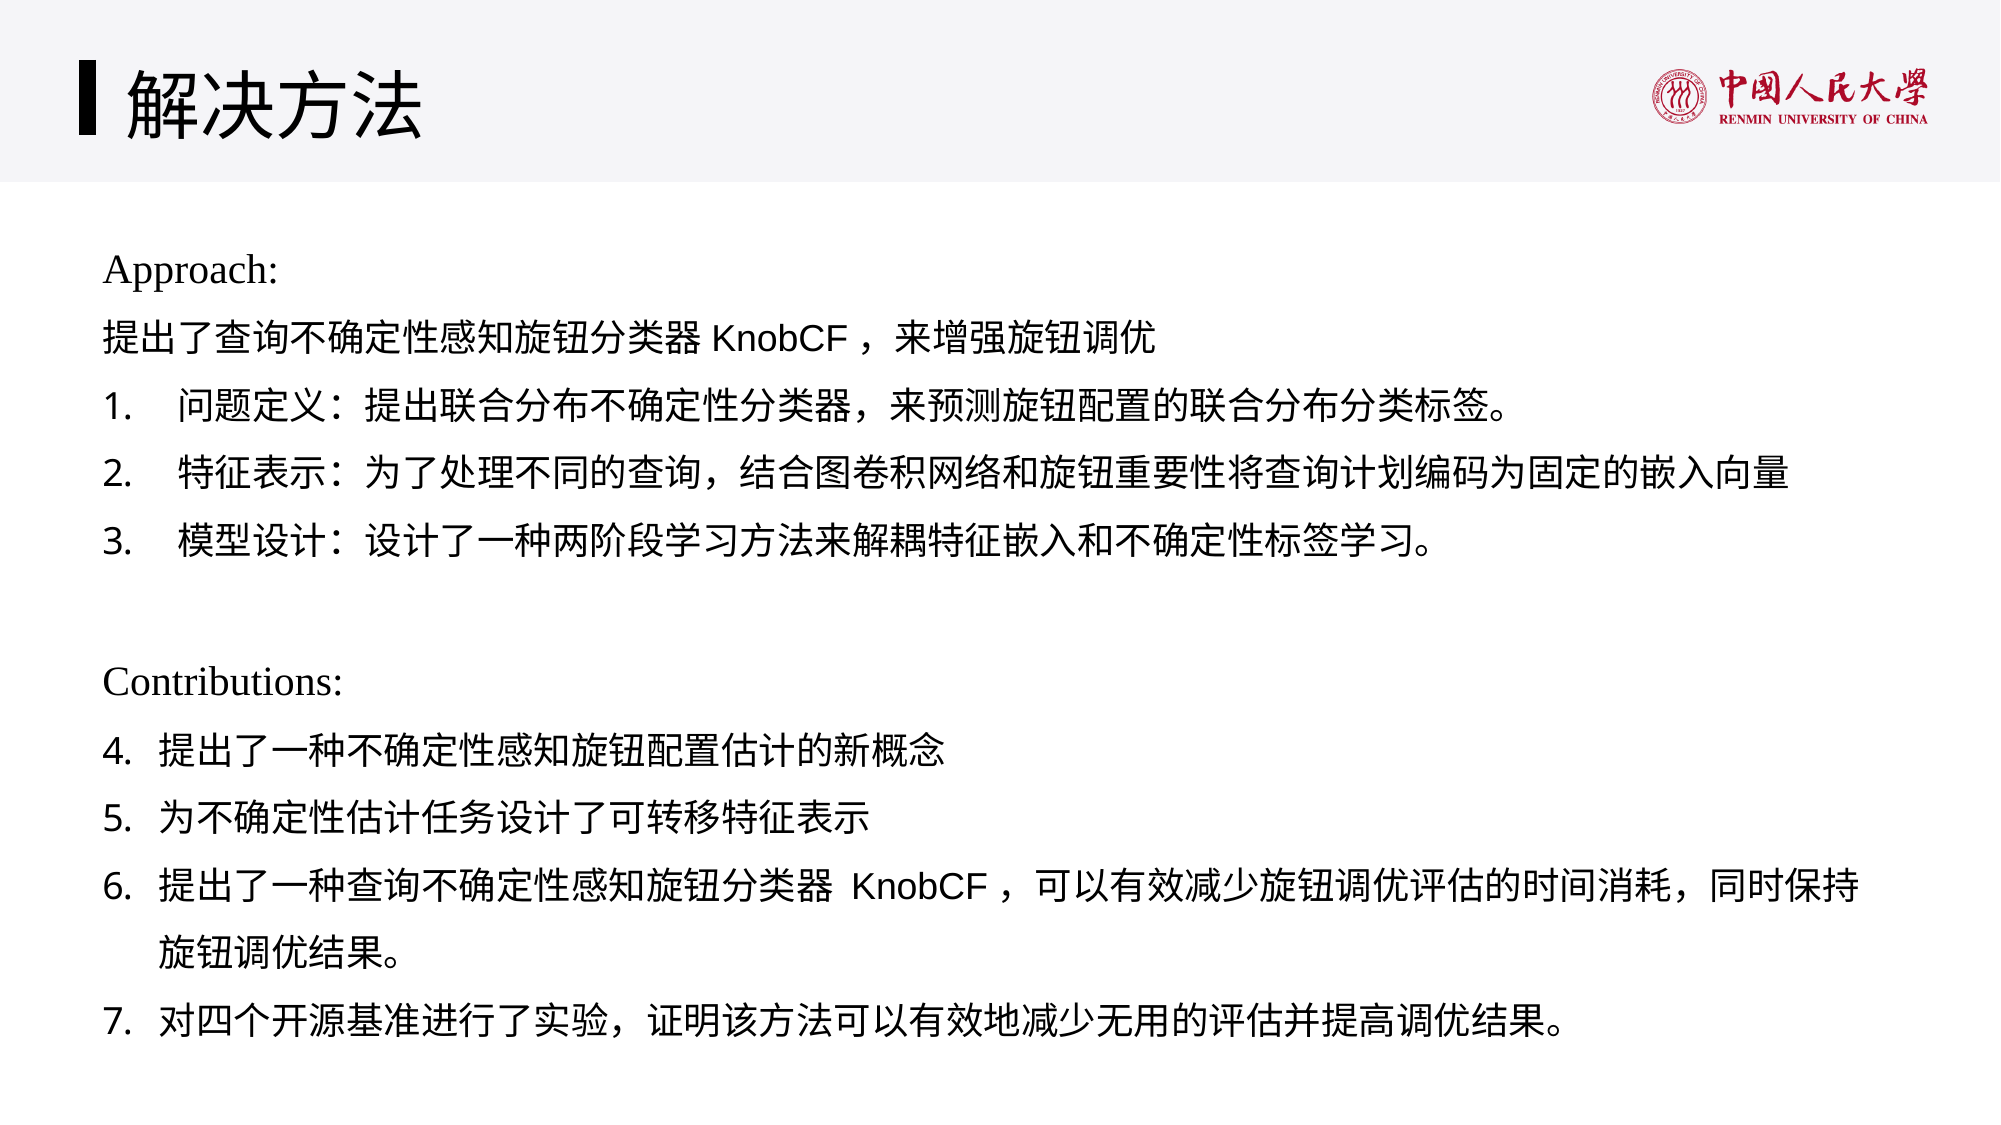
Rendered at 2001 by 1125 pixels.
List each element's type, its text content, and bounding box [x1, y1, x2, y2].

text_box Approach: 提出了查询不确定性感知旋钮分类器KnobCF，来增强旋钮调优 问题定义：提出联合分布不确定性分类器，来预测旋钮配置的联合分布分类标签。 特征表示：为了处理不同的查询，结合图卷积网络和旋钮重要性将查询计划编码为固定的嵌入向量 模型设计：设计了一种两阶段学习方法来解耦特征嵌入和不确定性标签学习。 Contributions: 提出了一种不确定性感知旋钮配置估计的新概念 为不确定性估计任务设计了可转移特征表示 提出了一种查询不确定性感知旋钮分类器 KnobCF，可以有效减少旋钮调优评估的时间消耗，同时保持旋钮调优结果。 对四个开源基准进行了实验，证明该方法可以有效地减少无用的评估并提高调优结果。 [87, 209, 1890, 1032]
text_box 解决方法 [124, 40, 1925, 166]
picture [1652, 68, 1928, 124]
text_box [0, 0, 2000, 183]
